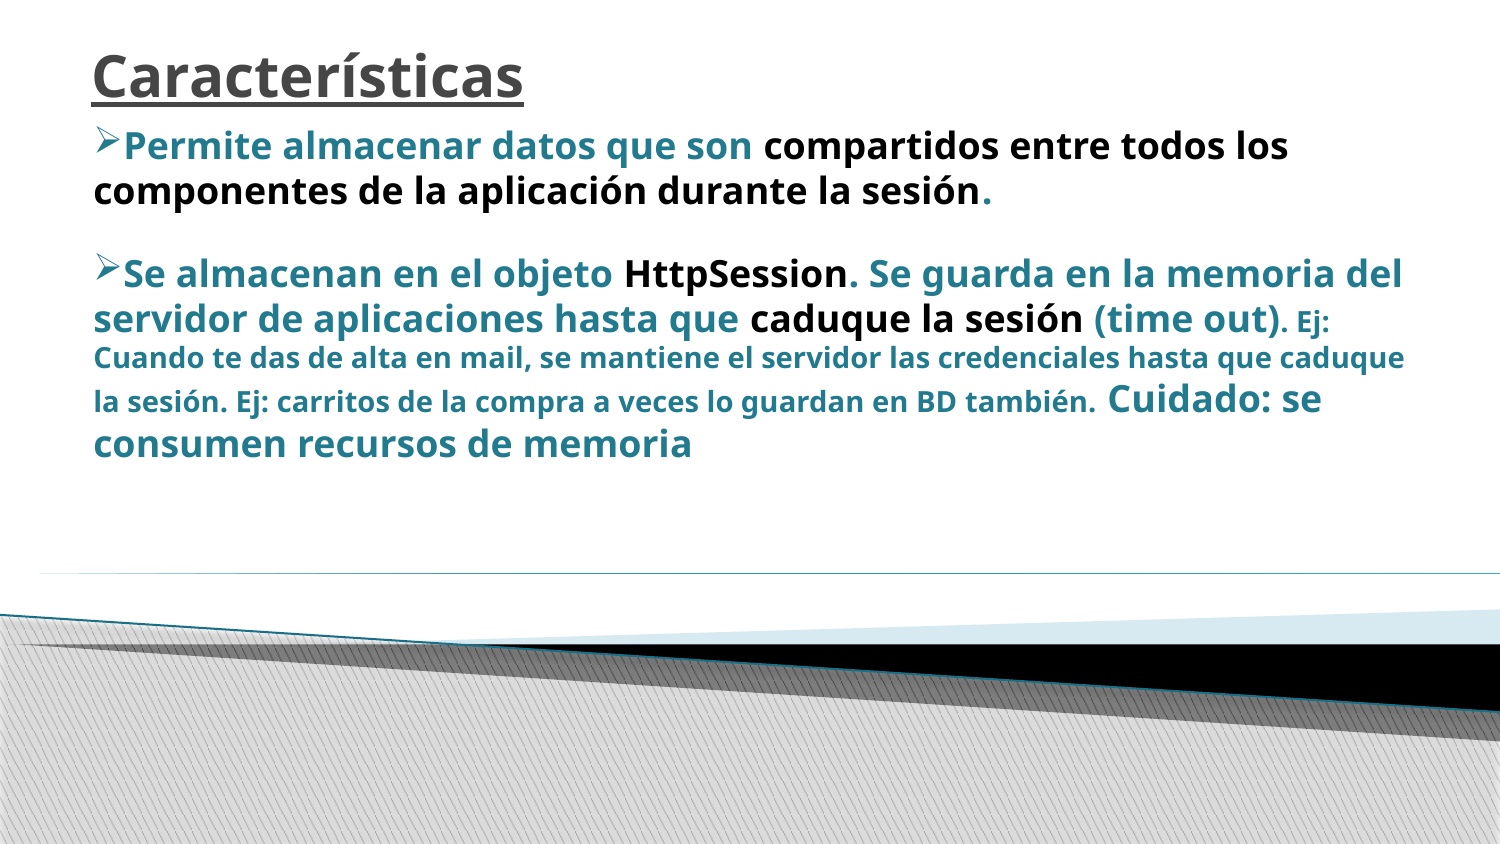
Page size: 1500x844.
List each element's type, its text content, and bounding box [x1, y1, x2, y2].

text_box Características [76, 32, 1436, 115]
text_box Permite almacenar datos que son compartidos entre todos los componentes de la aplicación durante la sesión. Se almacenan en el objeto HttpSession. Se guarda en la memoria del servidor de aplicaciones hasta que caduque la sesión (time out). Ej: Cuando te das de alta en mail, se mantiene el servidor las credenciales hasta que caduque la sesión. Ej: carritos de la compra a veces lo guardan en BD también. Cuidado: se consumen recursos de memoria [78, 114, 1435, 375]
picture [5, 644, 1500, 742]
